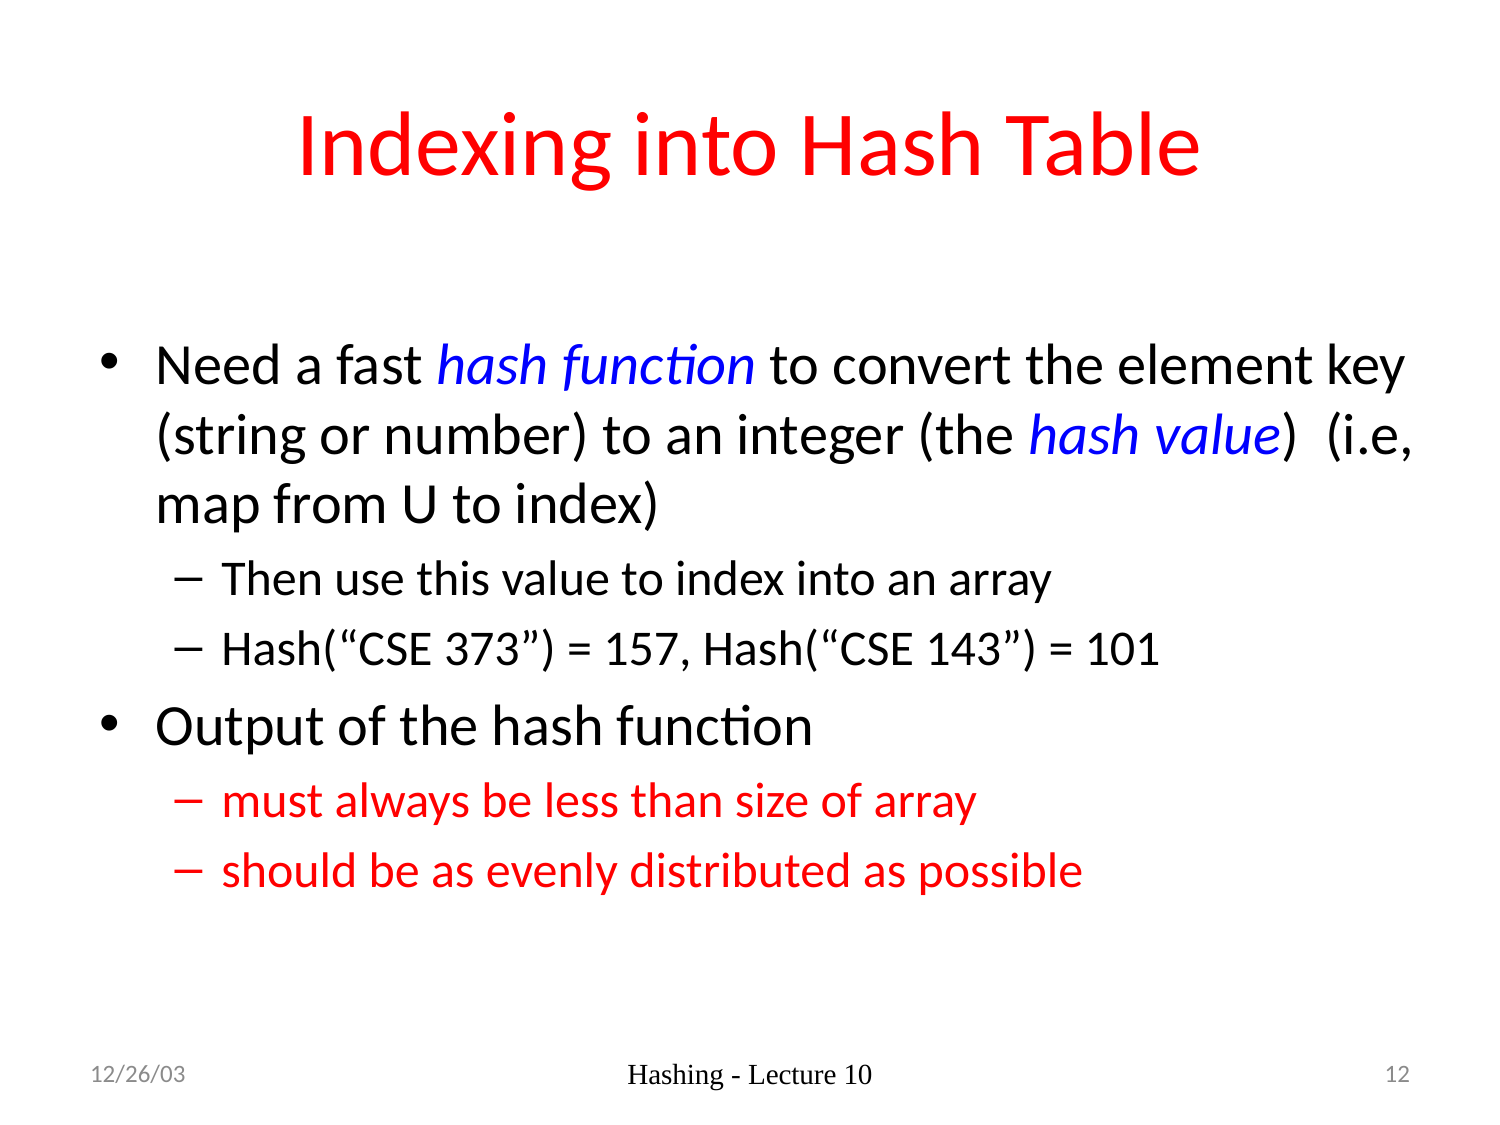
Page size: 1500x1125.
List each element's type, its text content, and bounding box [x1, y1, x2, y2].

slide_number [75, 1042, 425, 1103]
title Indexing into Hash Table [75, 45, 1425, 233]
list Need a fast hash function to convert the element key (string or number) to an integer (the hash value) (i.e, map from U to index) Then use this value to index into an array Hash(“CSE 373”) = 157, Hash(“CSE 143”) = 101 Output of the hash function must always be less than size of array should be as evenly distributed as possible [84, 318, 1442, 1038]
slide_number 12 [1074, 1042, 1425, 1103]
footer Hashing - Lecture 10 [512, 1042, 988, 1103]
